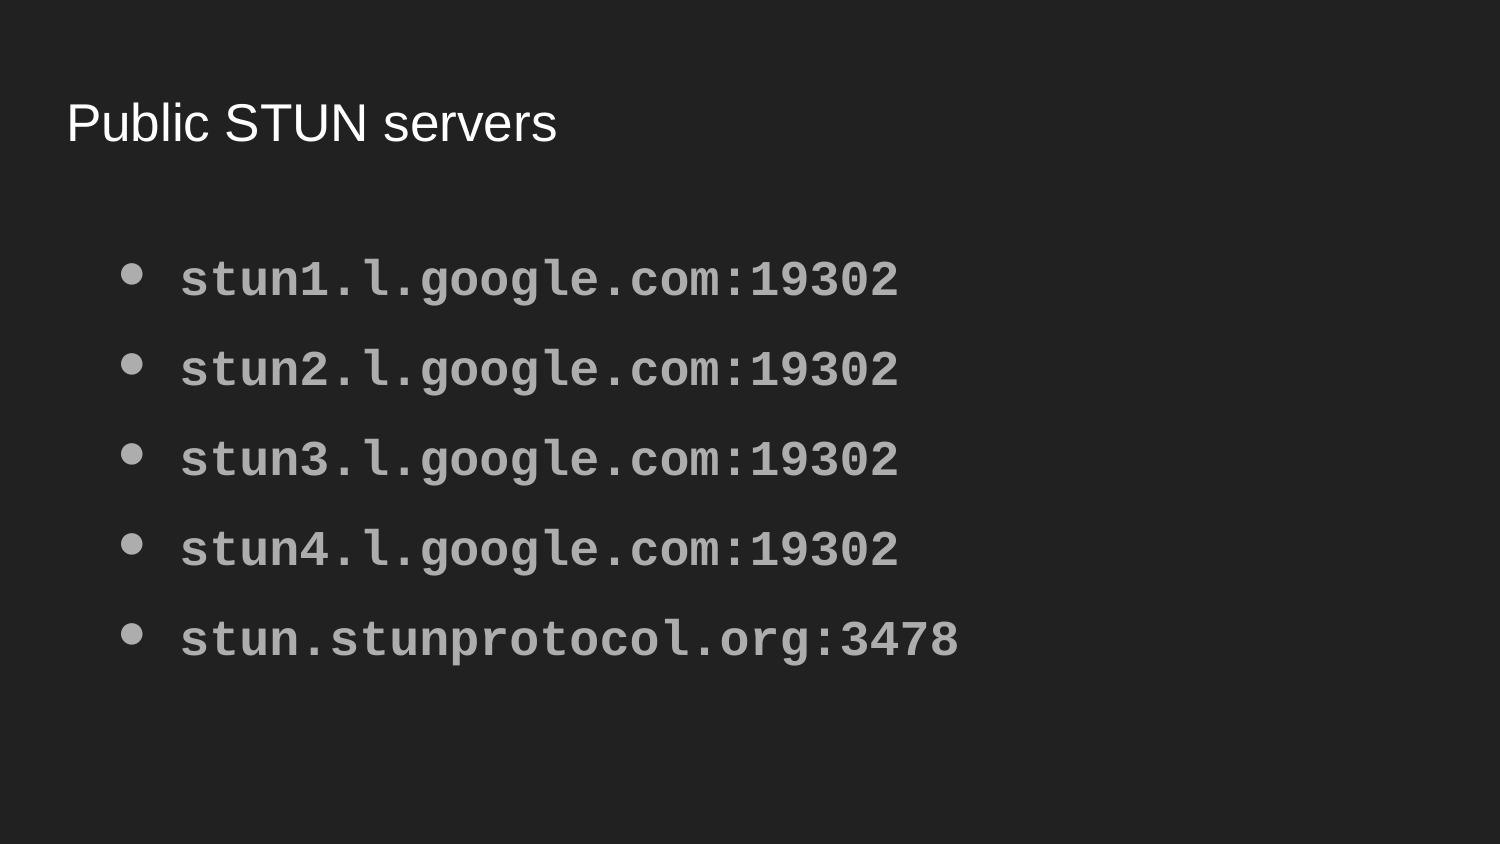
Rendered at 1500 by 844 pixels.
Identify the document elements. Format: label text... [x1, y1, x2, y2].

text_box stun1.l.google.com:19302 stun2.l.google.com:19302 stun3.l.google.com:19302 stun4.l.google.com:19302 stun.stunprotocol.org:3478 [89, 200, 1430, 823]
title Public STUN servers [51, 72, 1449, 167]
